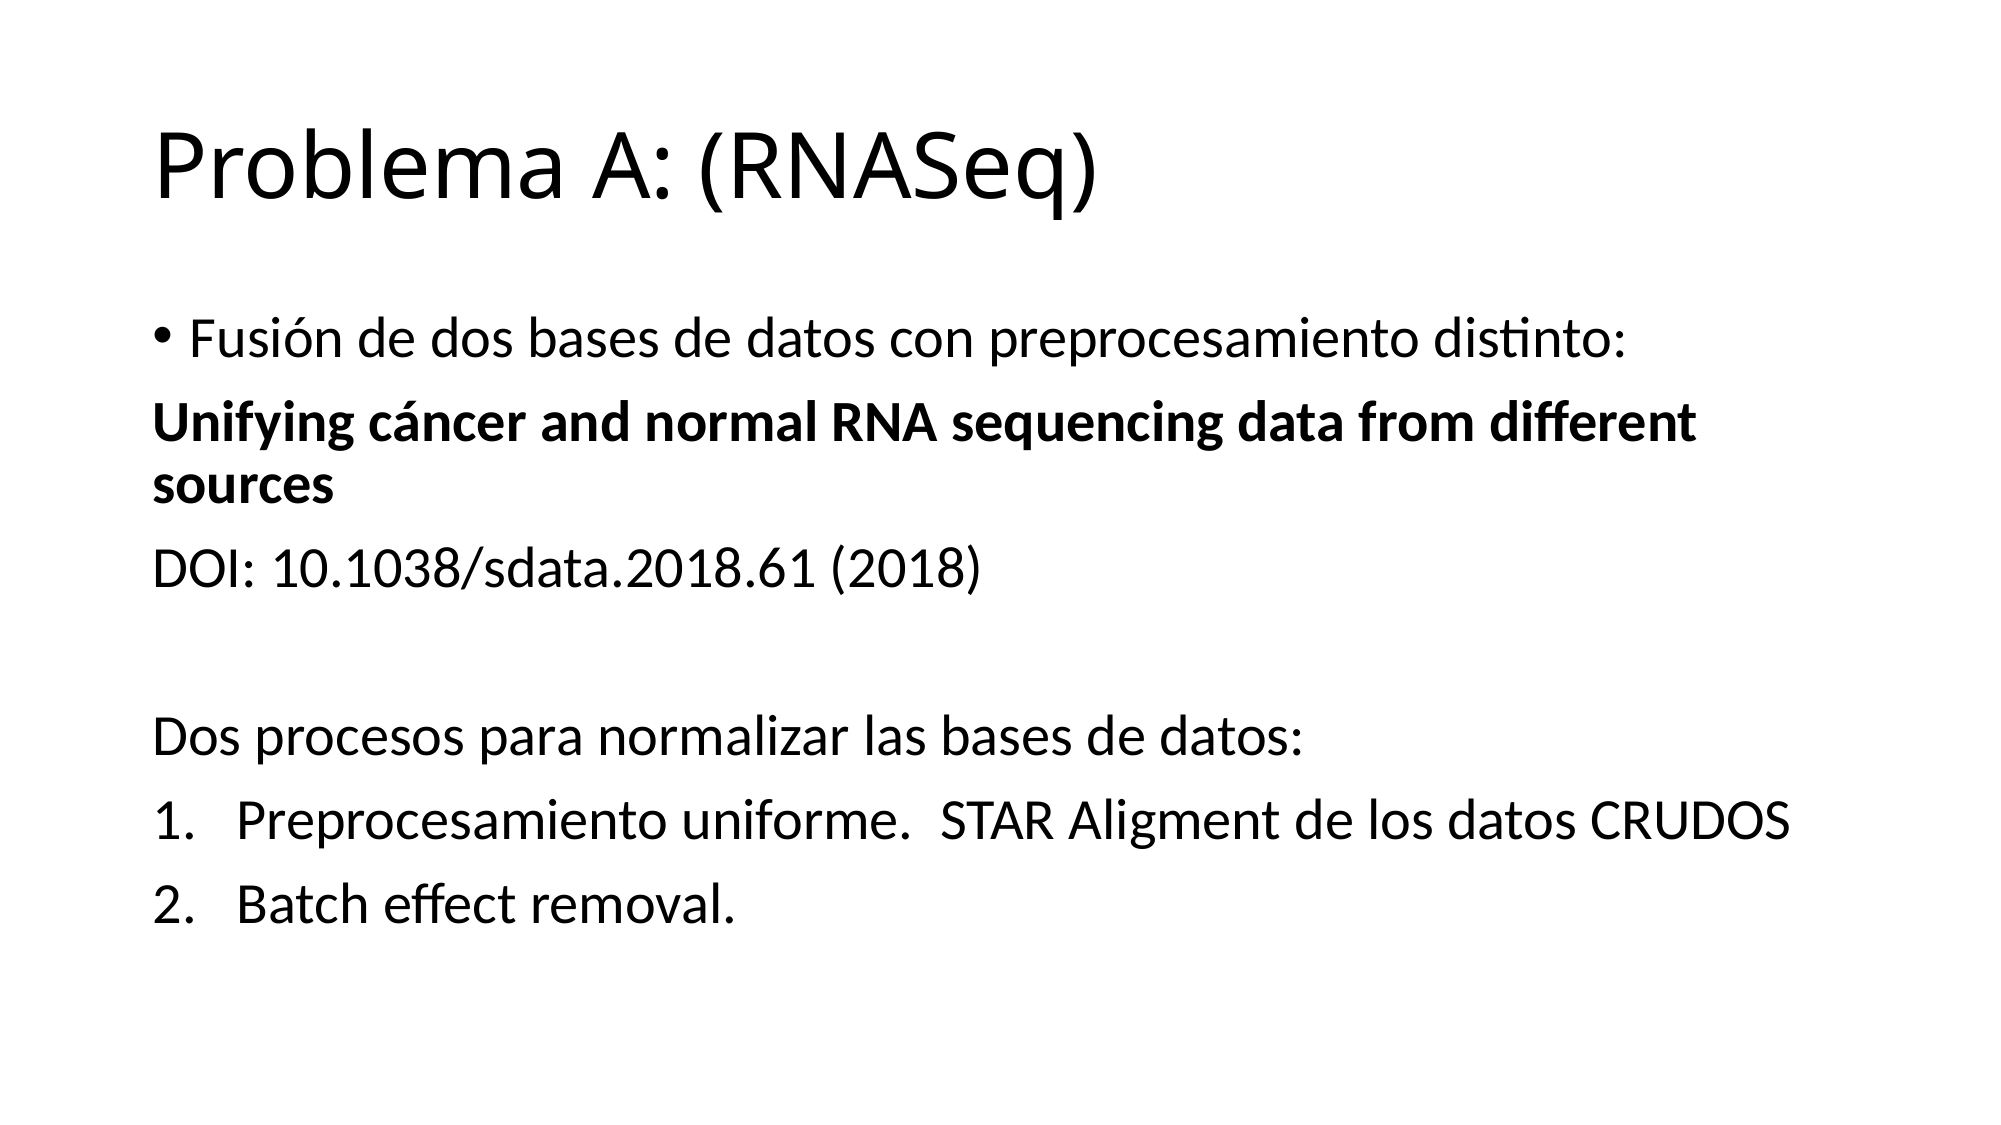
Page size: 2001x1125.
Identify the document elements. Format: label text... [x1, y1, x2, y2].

list Fusión de dos bases de datos con preprocesamiento distinto: Unifying cáncer and normal RNA sequencing data from different sources DOI: 10.1038/sdata.2018.61 (2018) Dos procesos para normalizar las bases de datos: Preprocesamiento uniforme. STAR Aligment de los datos CRUDOS Batch effect removal. [137, 299, 1863, 1014]
title Problema A: (RNASeq) [137, 59, 1863, 278]
